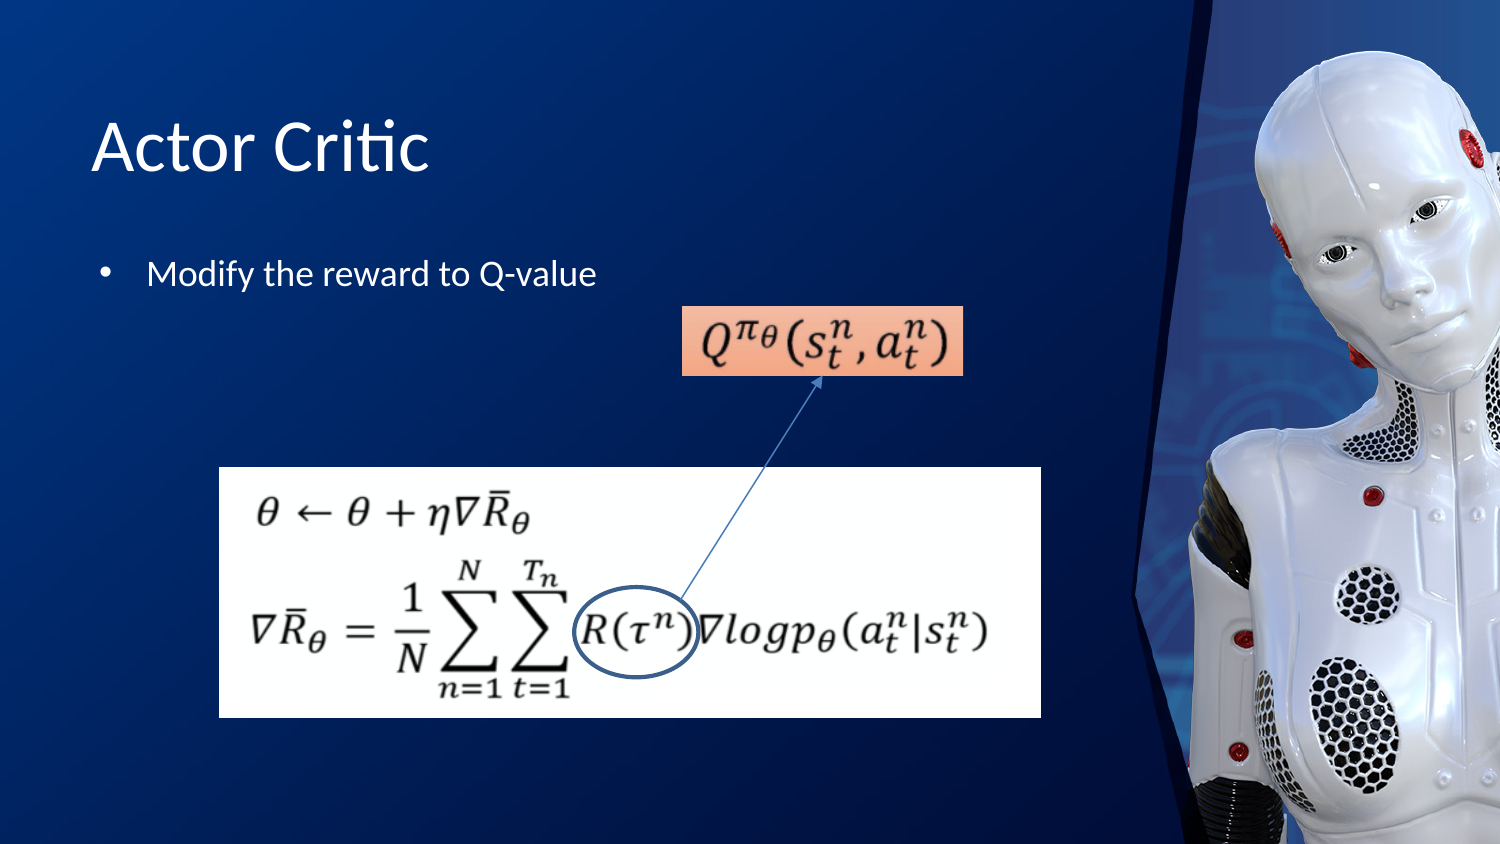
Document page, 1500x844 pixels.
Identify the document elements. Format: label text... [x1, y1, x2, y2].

text_box Modify the reward to Q-value [84, 241, 699, 302]
picture [0, 0, 1500, 844]
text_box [679, 375, 823, 601]
title Actor Critic [75, 82, 1154, 202]
